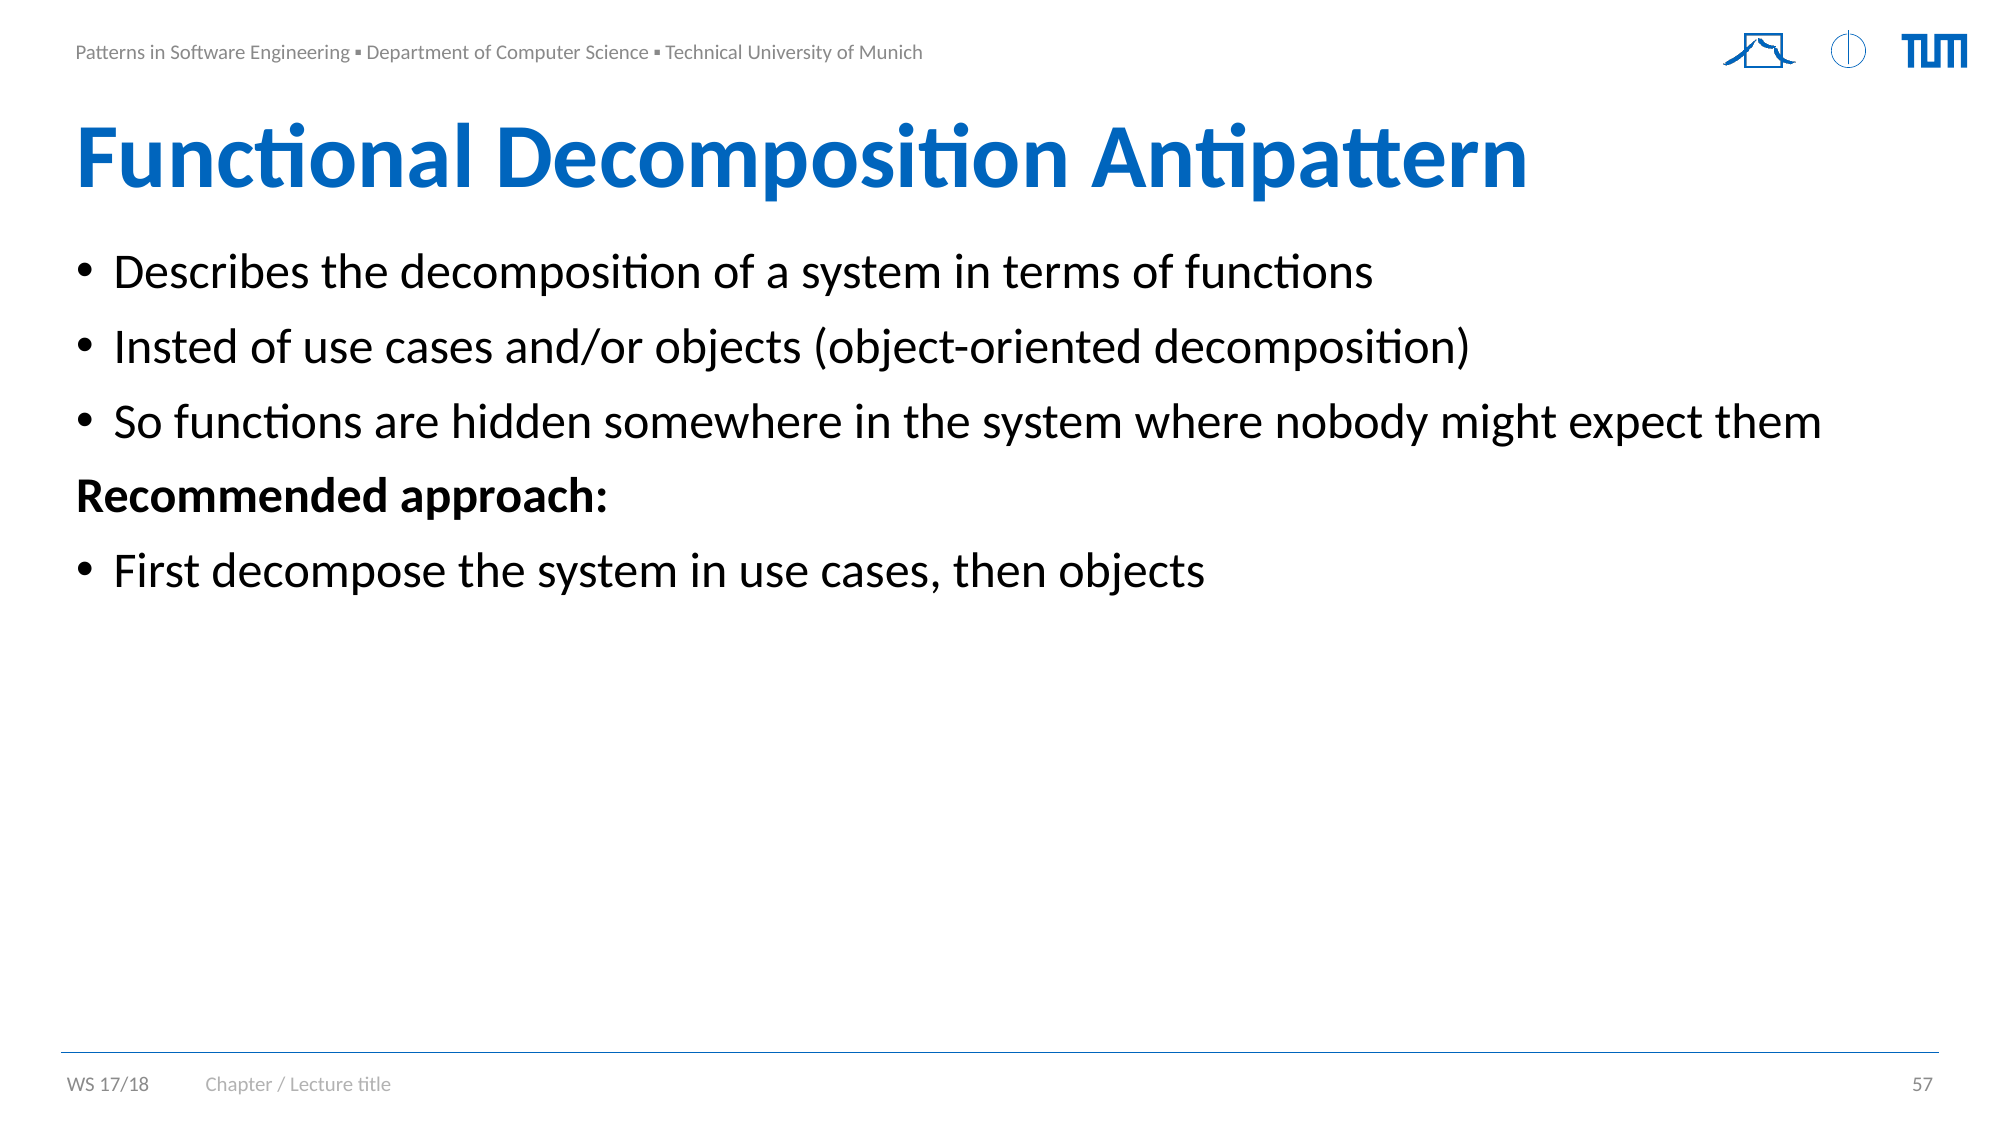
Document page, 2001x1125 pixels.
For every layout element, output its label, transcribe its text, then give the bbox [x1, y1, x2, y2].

title Functional Decomposition Antipattern [60, 102, 1940, 214]
list Describes the decomposition of a system in terms of functions Insted of use cases and/or objects (object-oriented decomposition) So functions are hidden somewhere in the system where nobody might expect them Recommended approach: First decompose the system in use cases, then objects [60, 237, 1940, 966]
picture [1723, 33, 1796, 68]
slide_number 57 [1850, 1065, 1940, 1101]
footer Chapter / Lecture title [190, 1065, 1482, 1101]
slide_number WS 17/18 [61, 1065, 173, 1101]
